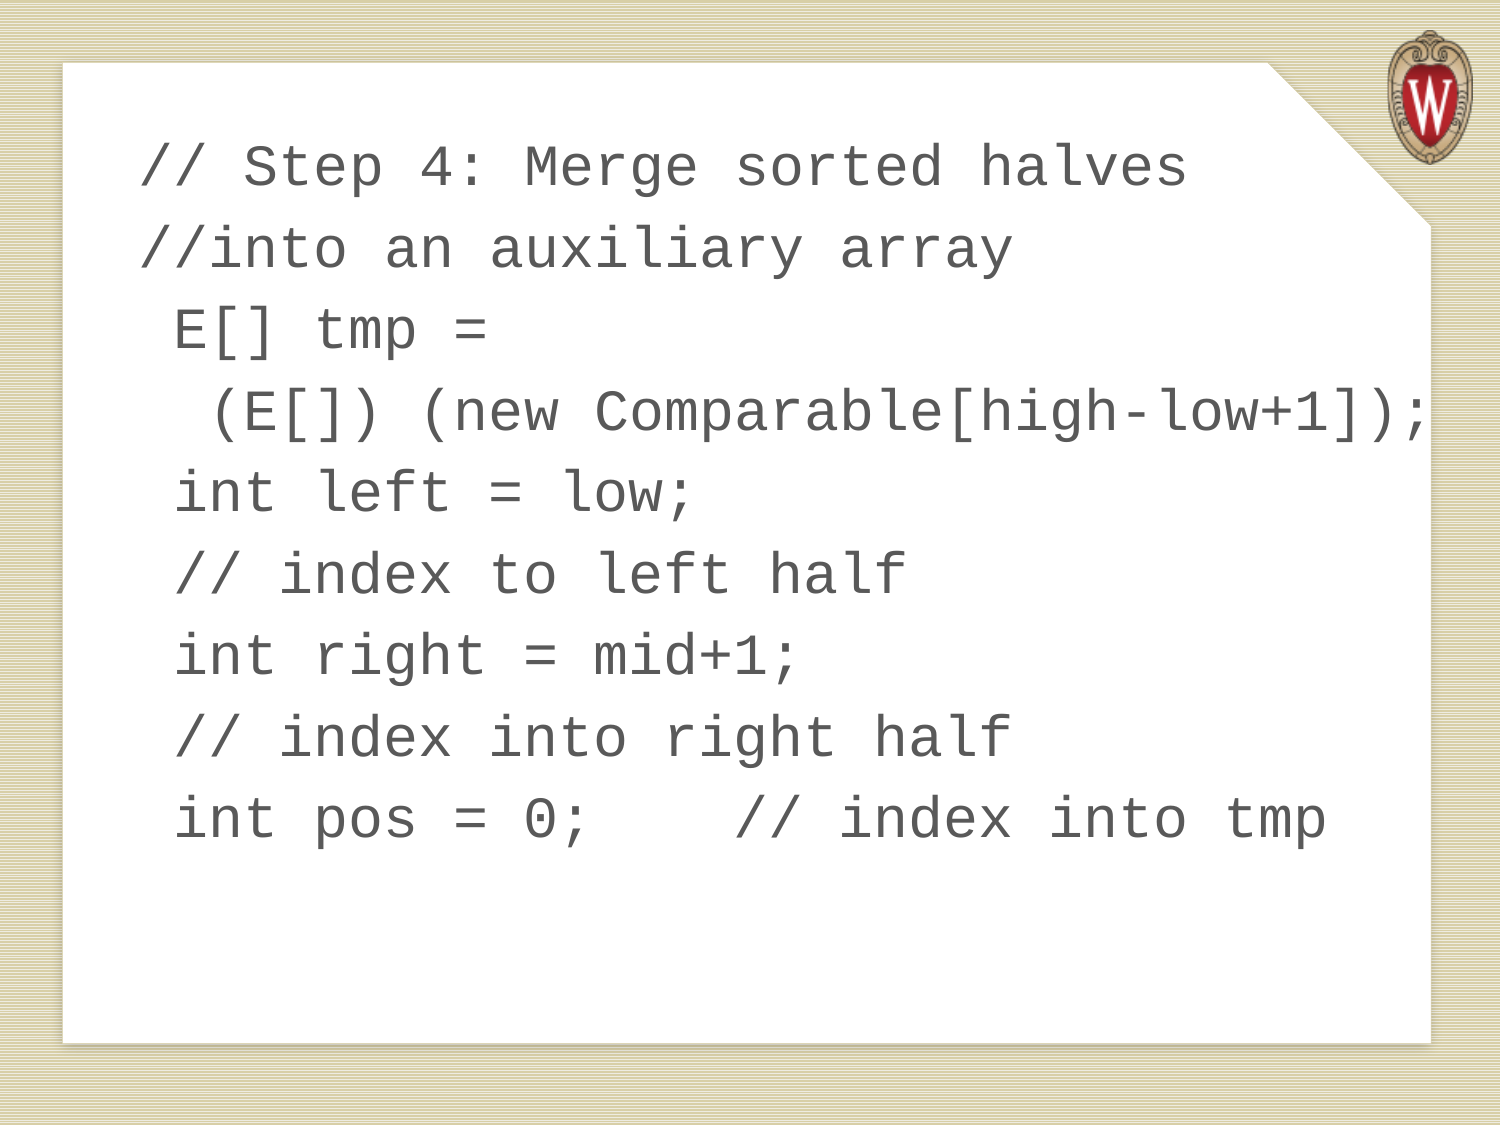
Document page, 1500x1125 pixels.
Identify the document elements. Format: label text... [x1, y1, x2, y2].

subtitle // Step 4: Merge sorted halves //into an auxiliary array E[] tmp = (E[]) (new Comparable[high-low+1]); int left = low; // index to left half int right = mid+1; // index into right half int pos = 0; // index into tmp [138, 127, 1463, 952]
